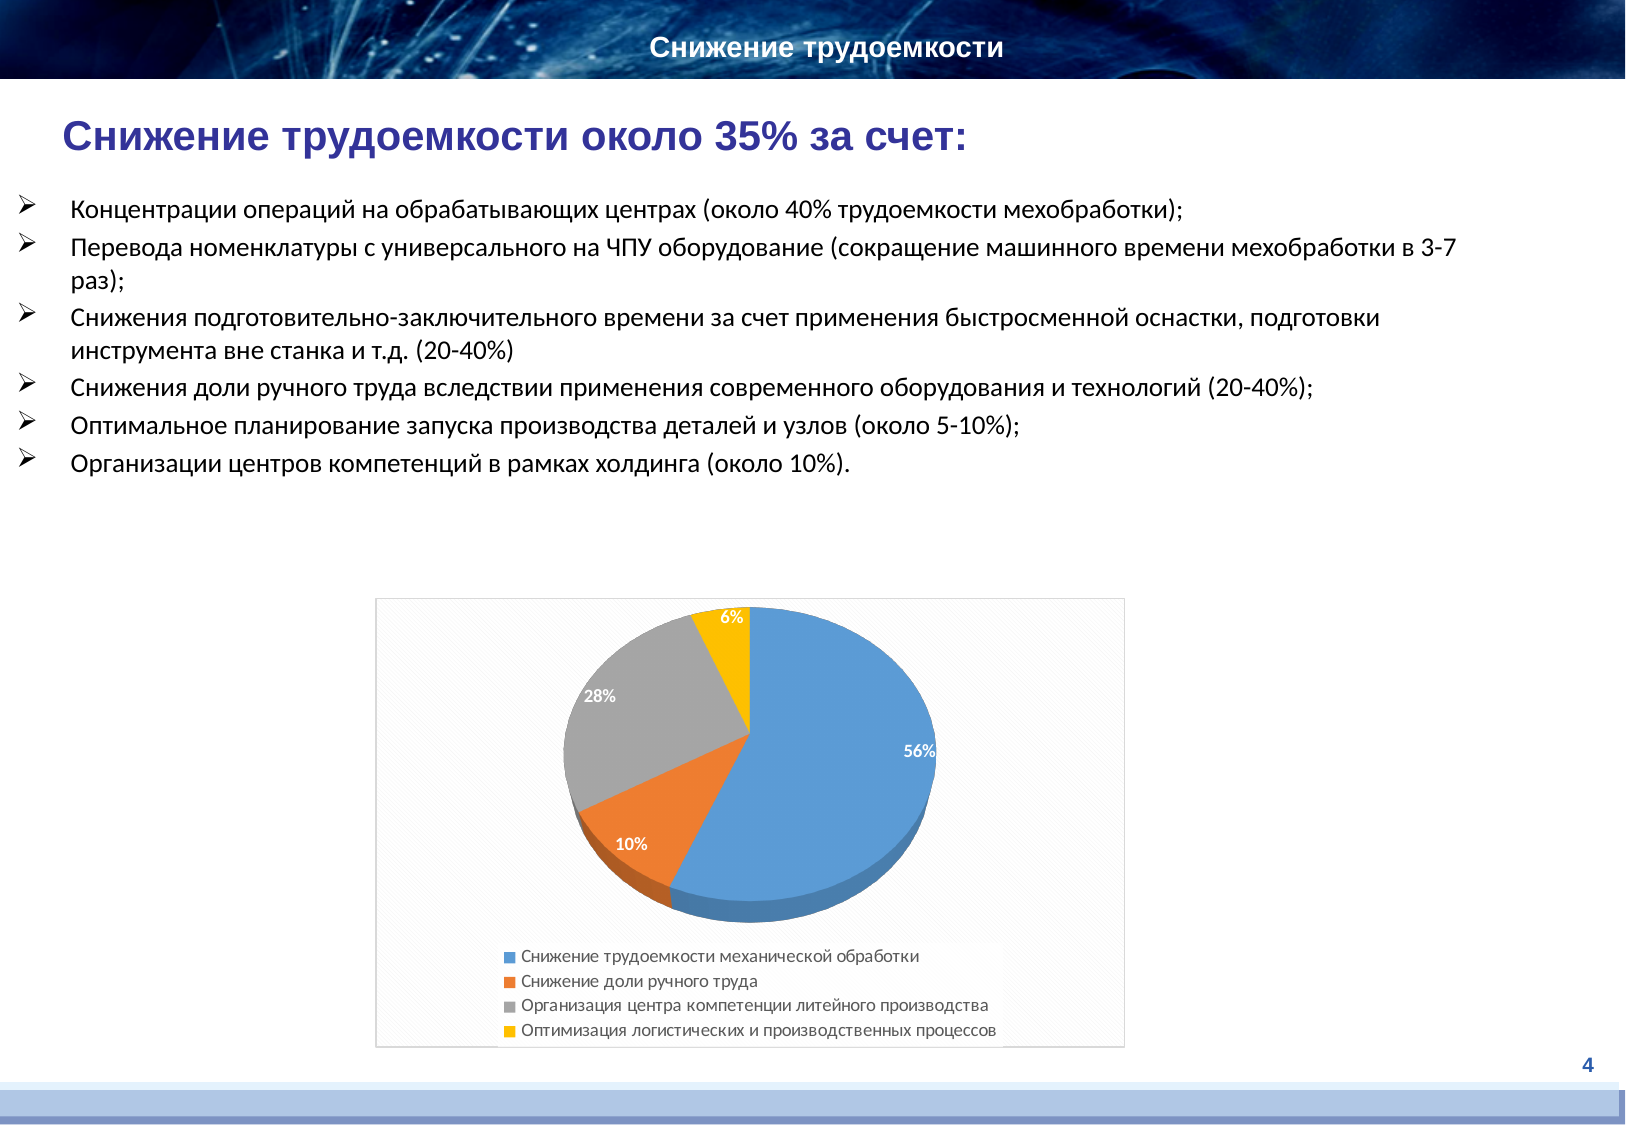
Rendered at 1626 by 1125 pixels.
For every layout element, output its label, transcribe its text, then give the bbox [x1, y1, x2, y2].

text_box Концентрации операций на обрабатывающих центрах (около 40% трудоемкости мехобработки); Перевода номенклатуры с универсального на ЧПУ оборудование (сокращение машинного времени мехобработки в 3-7 раз); Снижения подготовительно-заключительного времени за счет применения быстросменной оснастки, подготовки инструмента вне станка и т.д. (20-40%) Снижения доли ручного труда вследствии применения современного оборудования и технологий (20-40%); Оптимальное планирование запуска производства деталей и узлов (около 5-10%); Организации центров компетенций в рамках холдинга (около 10%). [1, 184, 1522, 492]
text_box Снижение трудоемкости [269, 20, 1385, 71]
picture [0, 0, 1626, 79]
chart [375, 597, 1126, 1049]
text_box Снижение трудоемкости около 35% за счет: [47, 101, 984, 167]
slide_number 4 [1564, 1047, 1612, 1081]
